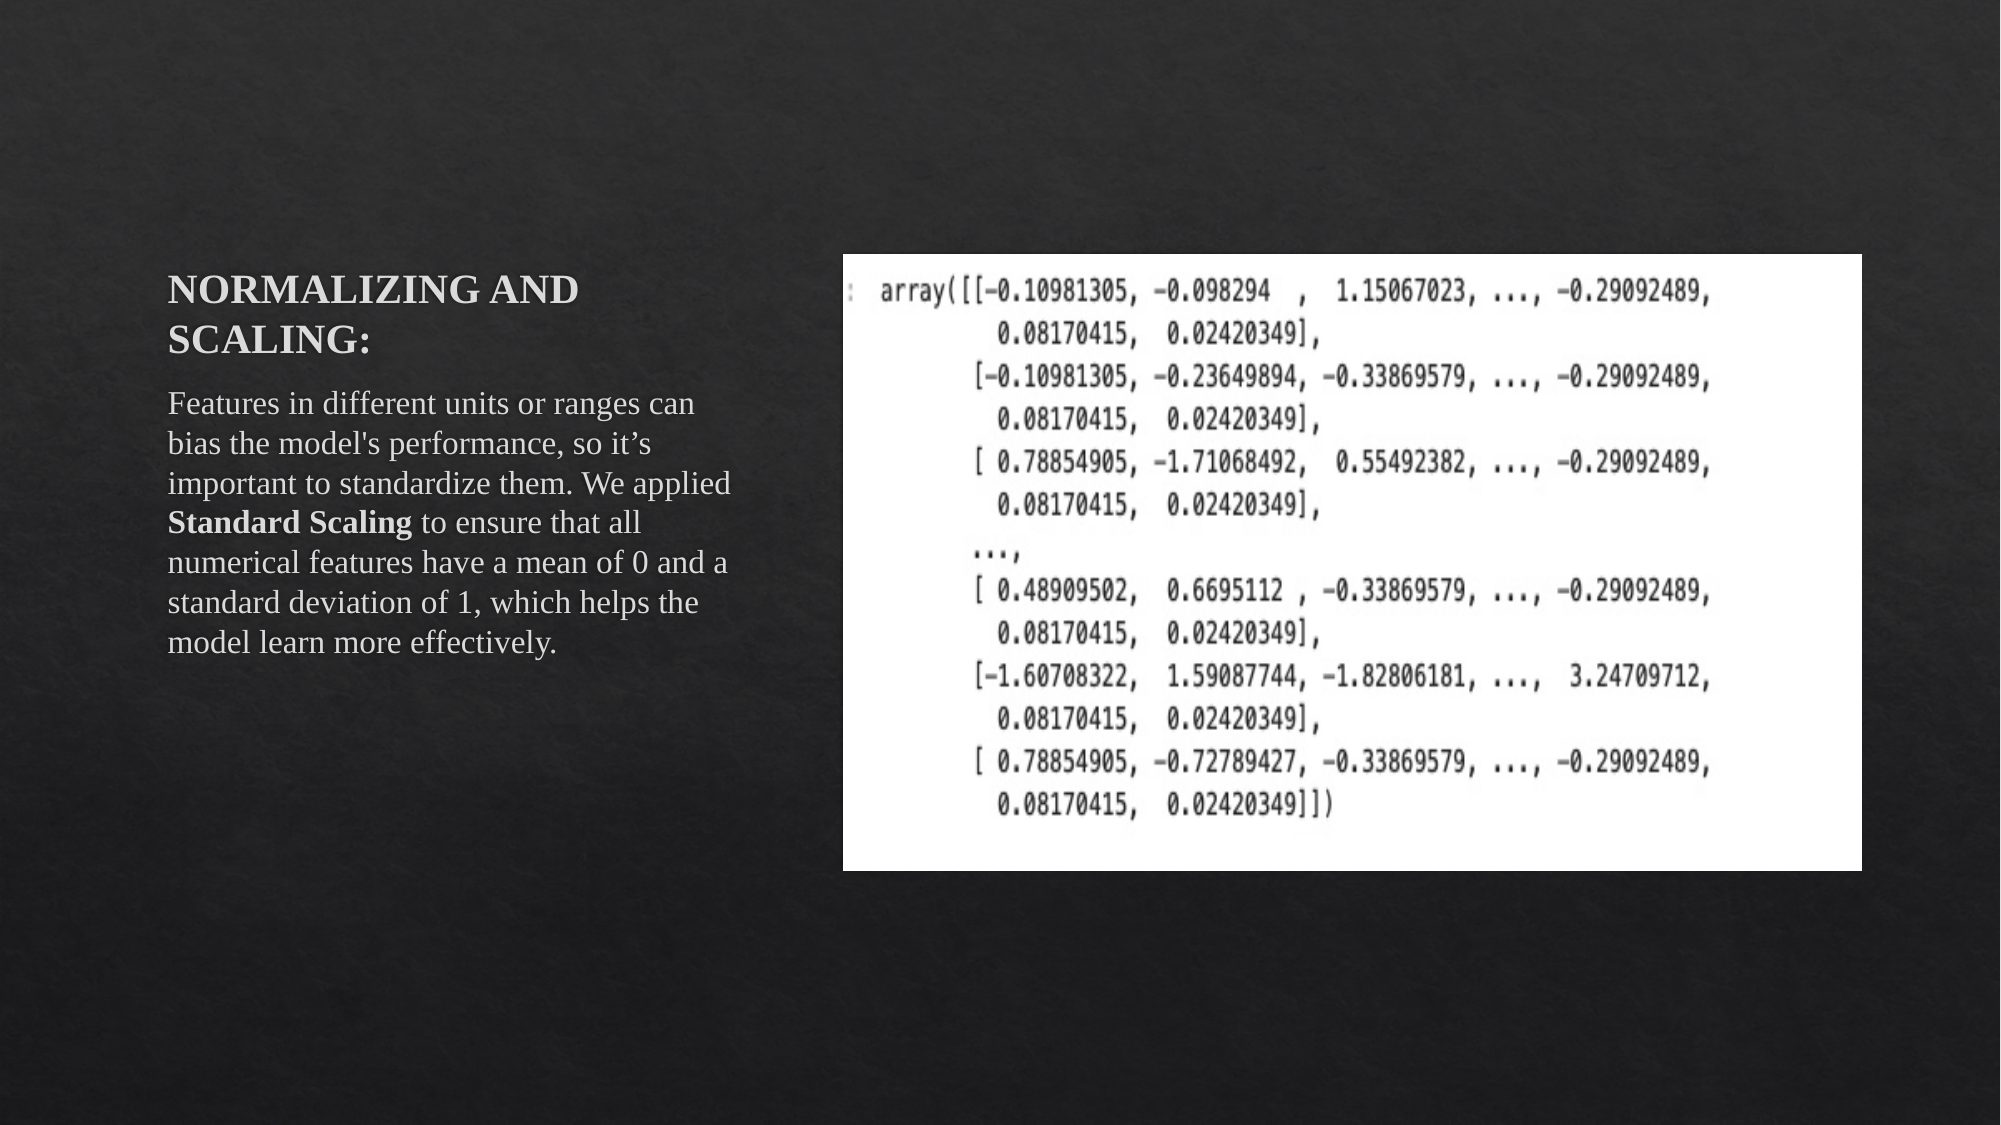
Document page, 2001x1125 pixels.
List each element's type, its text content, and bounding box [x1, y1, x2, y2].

list NORMALIZING AND SCALING: Features in different units or ranges can bias the model's performance, so it’s important to standardize them. We applied Standard Scaling to ensure that all numerical features have a mean of 0 and a standard deviation of 1, which helps the model learn more effectively. [152, 254, 761, 871]
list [843, 253, 1862, 871]
